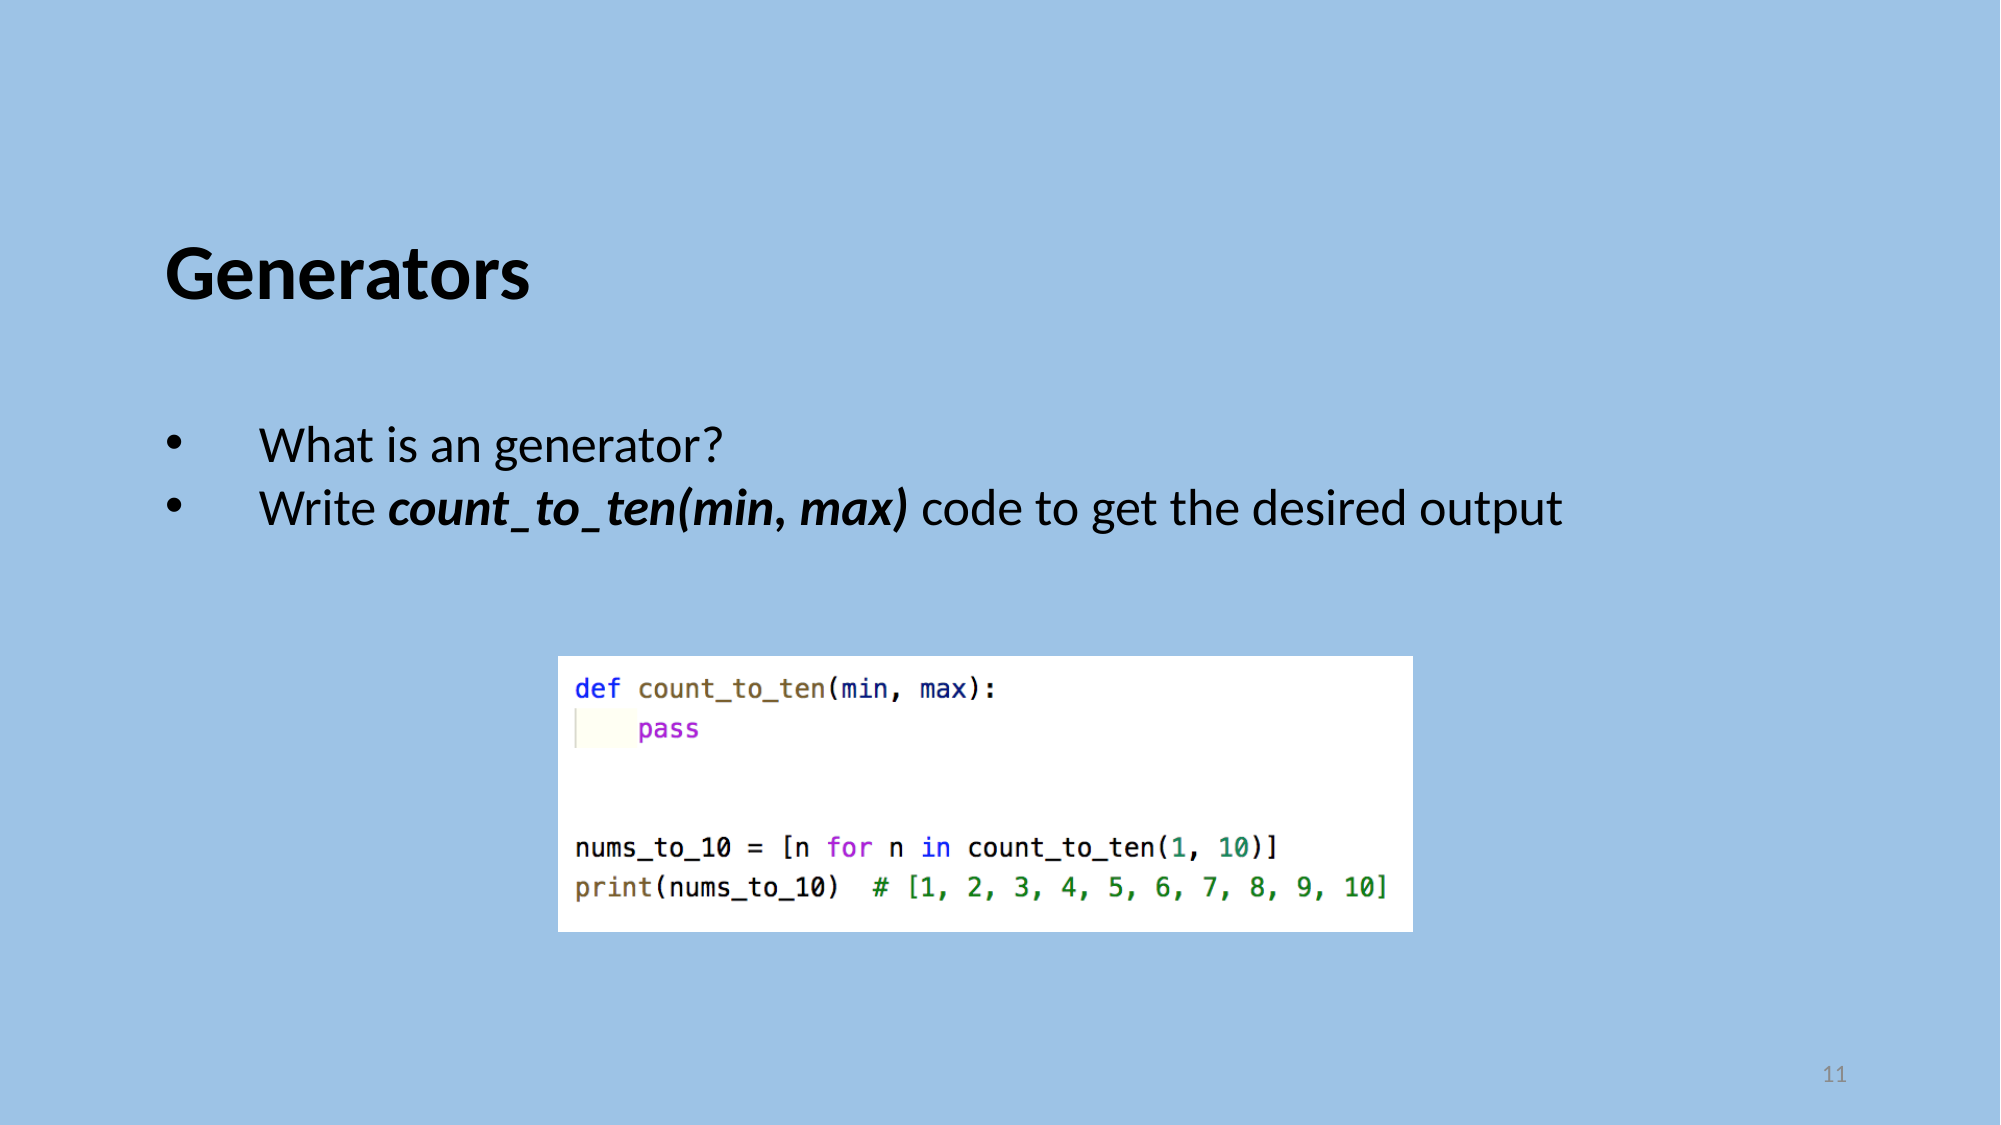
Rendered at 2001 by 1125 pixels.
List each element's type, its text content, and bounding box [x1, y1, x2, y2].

text_box Generators What is an generator? Write count_to_ten(min, max) code to get the desired output [0, 213, 2000, 544]
picture [558, 656, 1413, 933]
slide_number 11 [1412, 1042, 1863, 1103]
